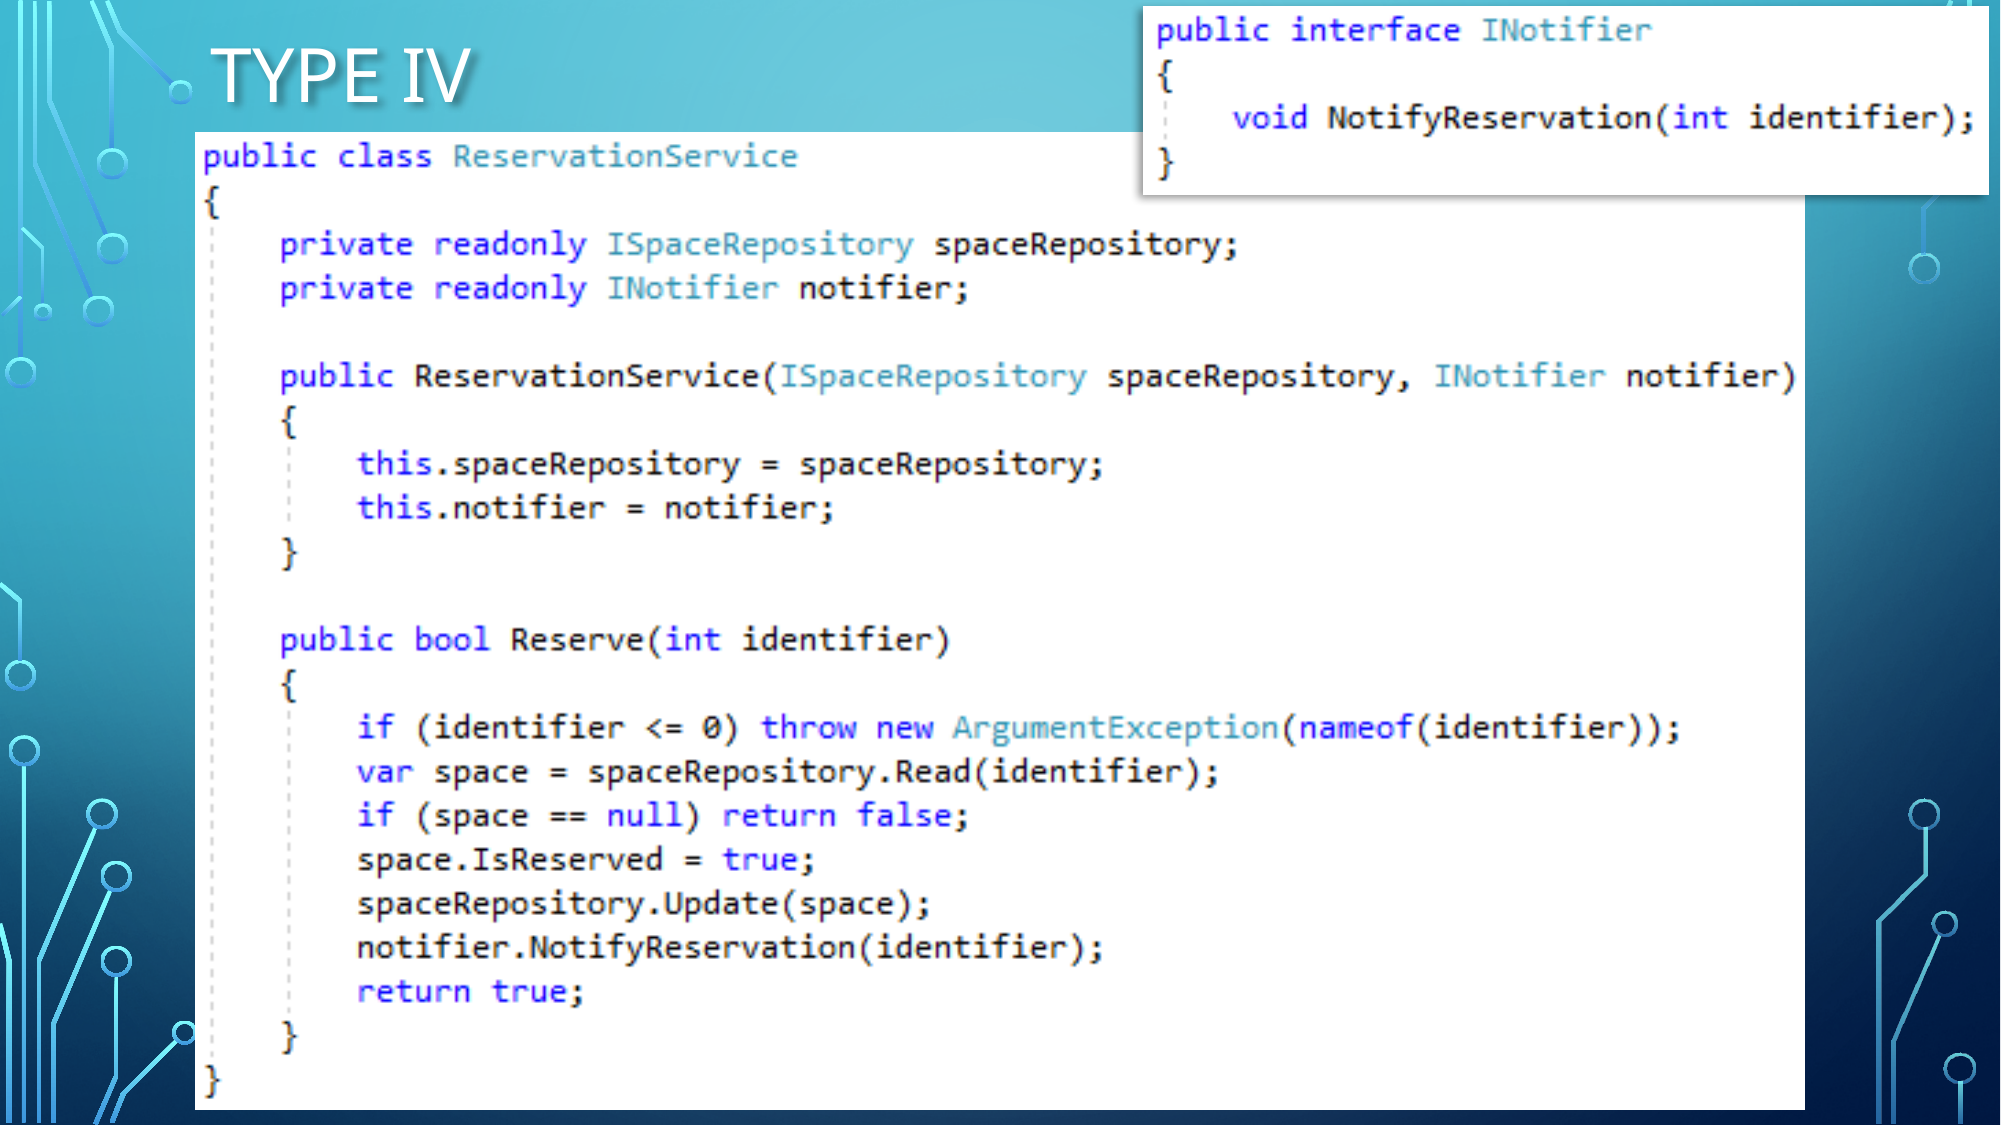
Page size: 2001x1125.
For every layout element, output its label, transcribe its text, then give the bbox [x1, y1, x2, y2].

title Type IV [195, 24, 1133, 132]
picture [195, 6, 1990, 1111]
